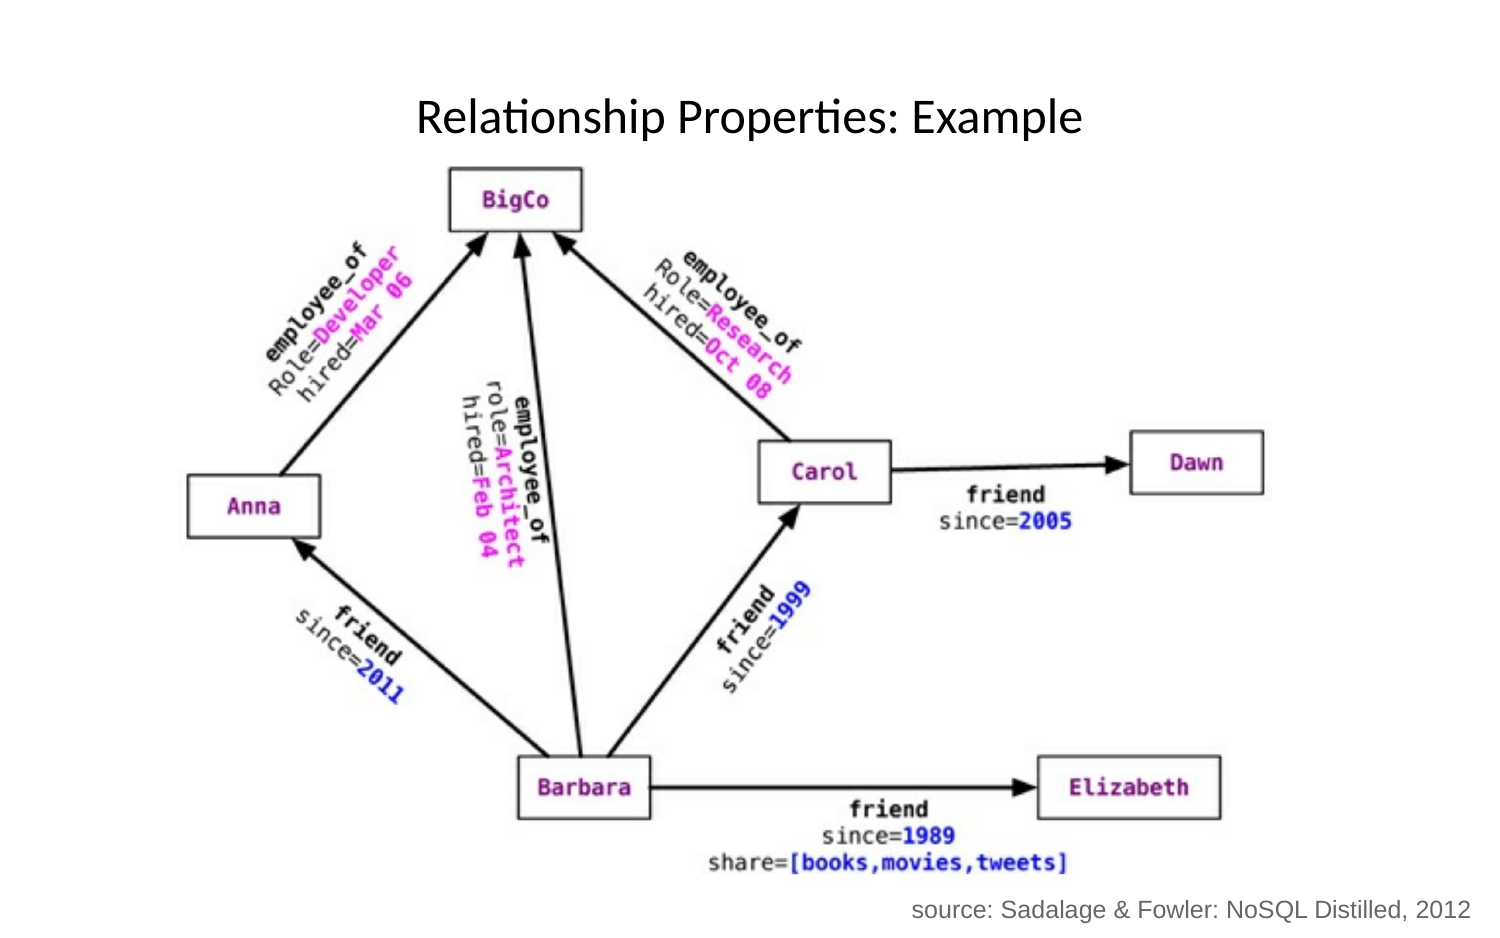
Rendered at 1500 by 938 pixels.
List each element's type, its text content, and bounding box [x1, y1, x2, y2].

picture [171, 164, 1272, 878]
title Relationship Properties: Example [75, 37, 1425, 159]
text_box source: Sadalage & Fowler: NoSQL Distilled, 2012 [896, 878, 1495, 932]
